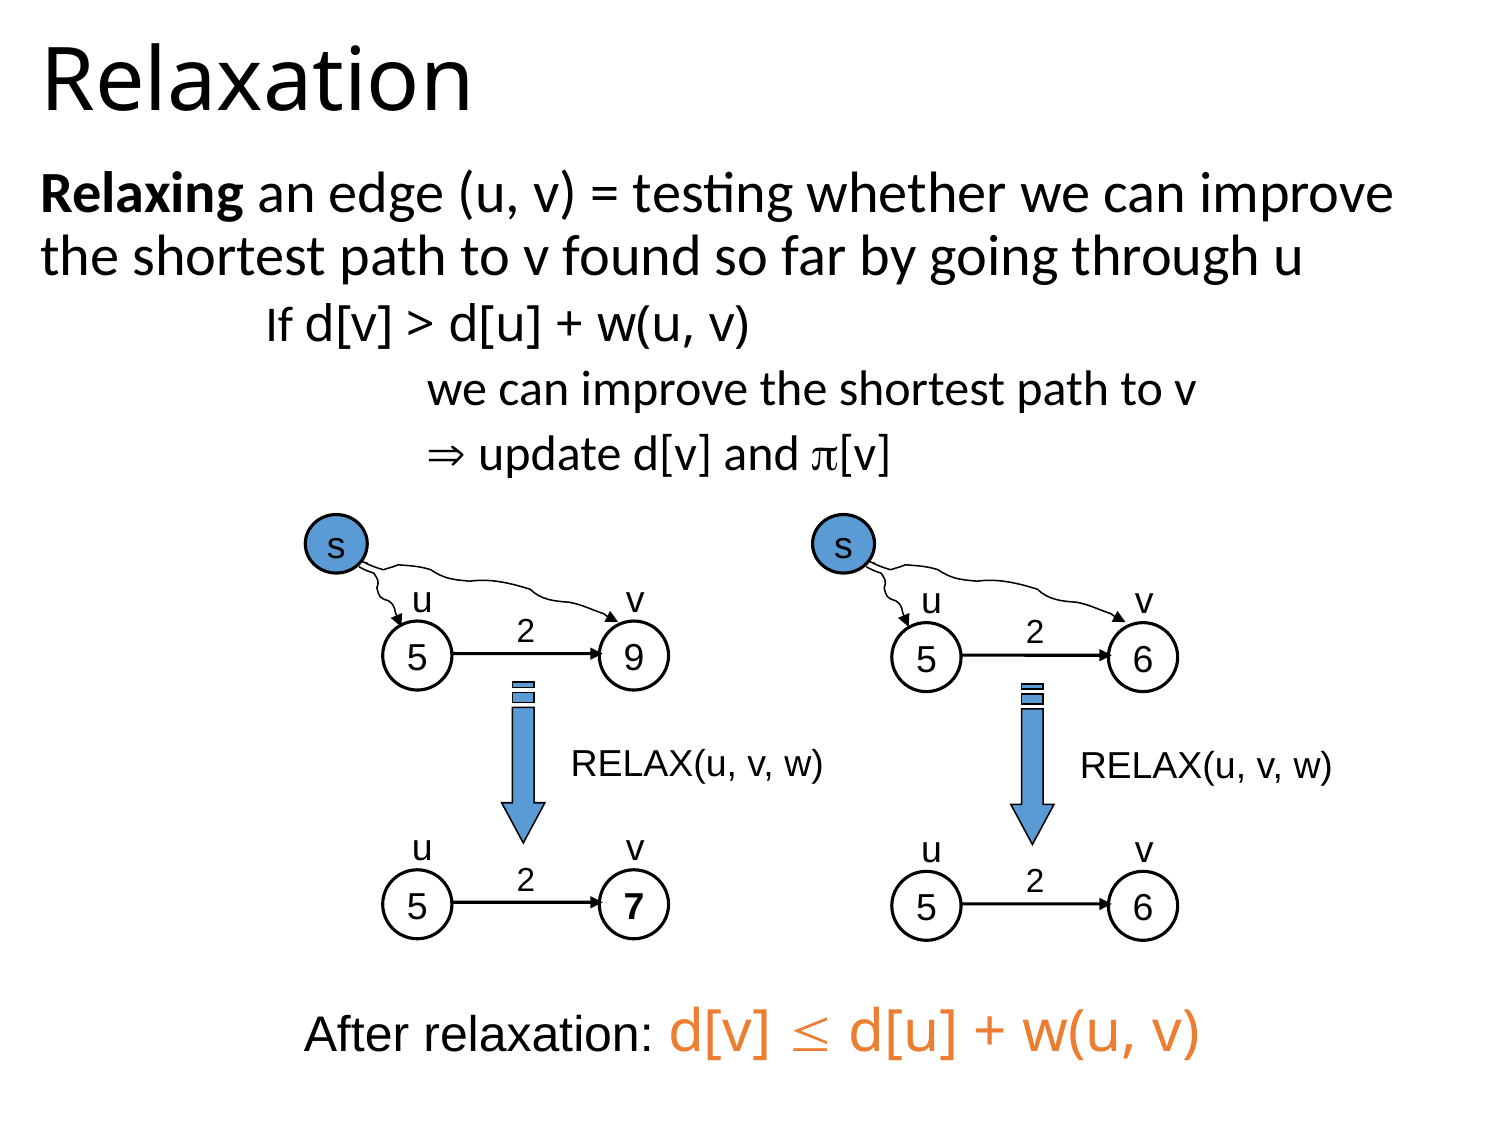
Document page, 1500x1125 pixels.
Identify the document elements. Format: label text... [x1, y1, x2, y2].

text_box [891, 568, 1178, 692]
text_box [512, 692, 535, 703]
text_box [382, 567, 669, 691]
text_box RELAX(u, v, w) [1065, 733, 1349, 794]
title Relaxation [25, 26, 1469, 138]
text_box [812, 514, 1126, 627]
list Relaxing an edge (u, v) = testing whether we can improve the shortest path to v found so far by going through u If d[v] > d[u] + w(u, v) we can improve the shortest path to v  update d[v] and [v] [25, 154, 1469, 1014]
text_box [382, 816, 669, 939]
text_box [891, 817, 1178, 941]
text_box [501, 707, 545, 816]
text_box After relaxation: d[v]  d[u] + w(u, v) [289, 985, 1254, 1071]
text_box RELAX(u, v, w) [555, 731, 840, 792]
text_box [305, 514, 619, 627]
text_box [1021, 693, 1044, 704]
text_box [1010, 708, 1055, 817]
